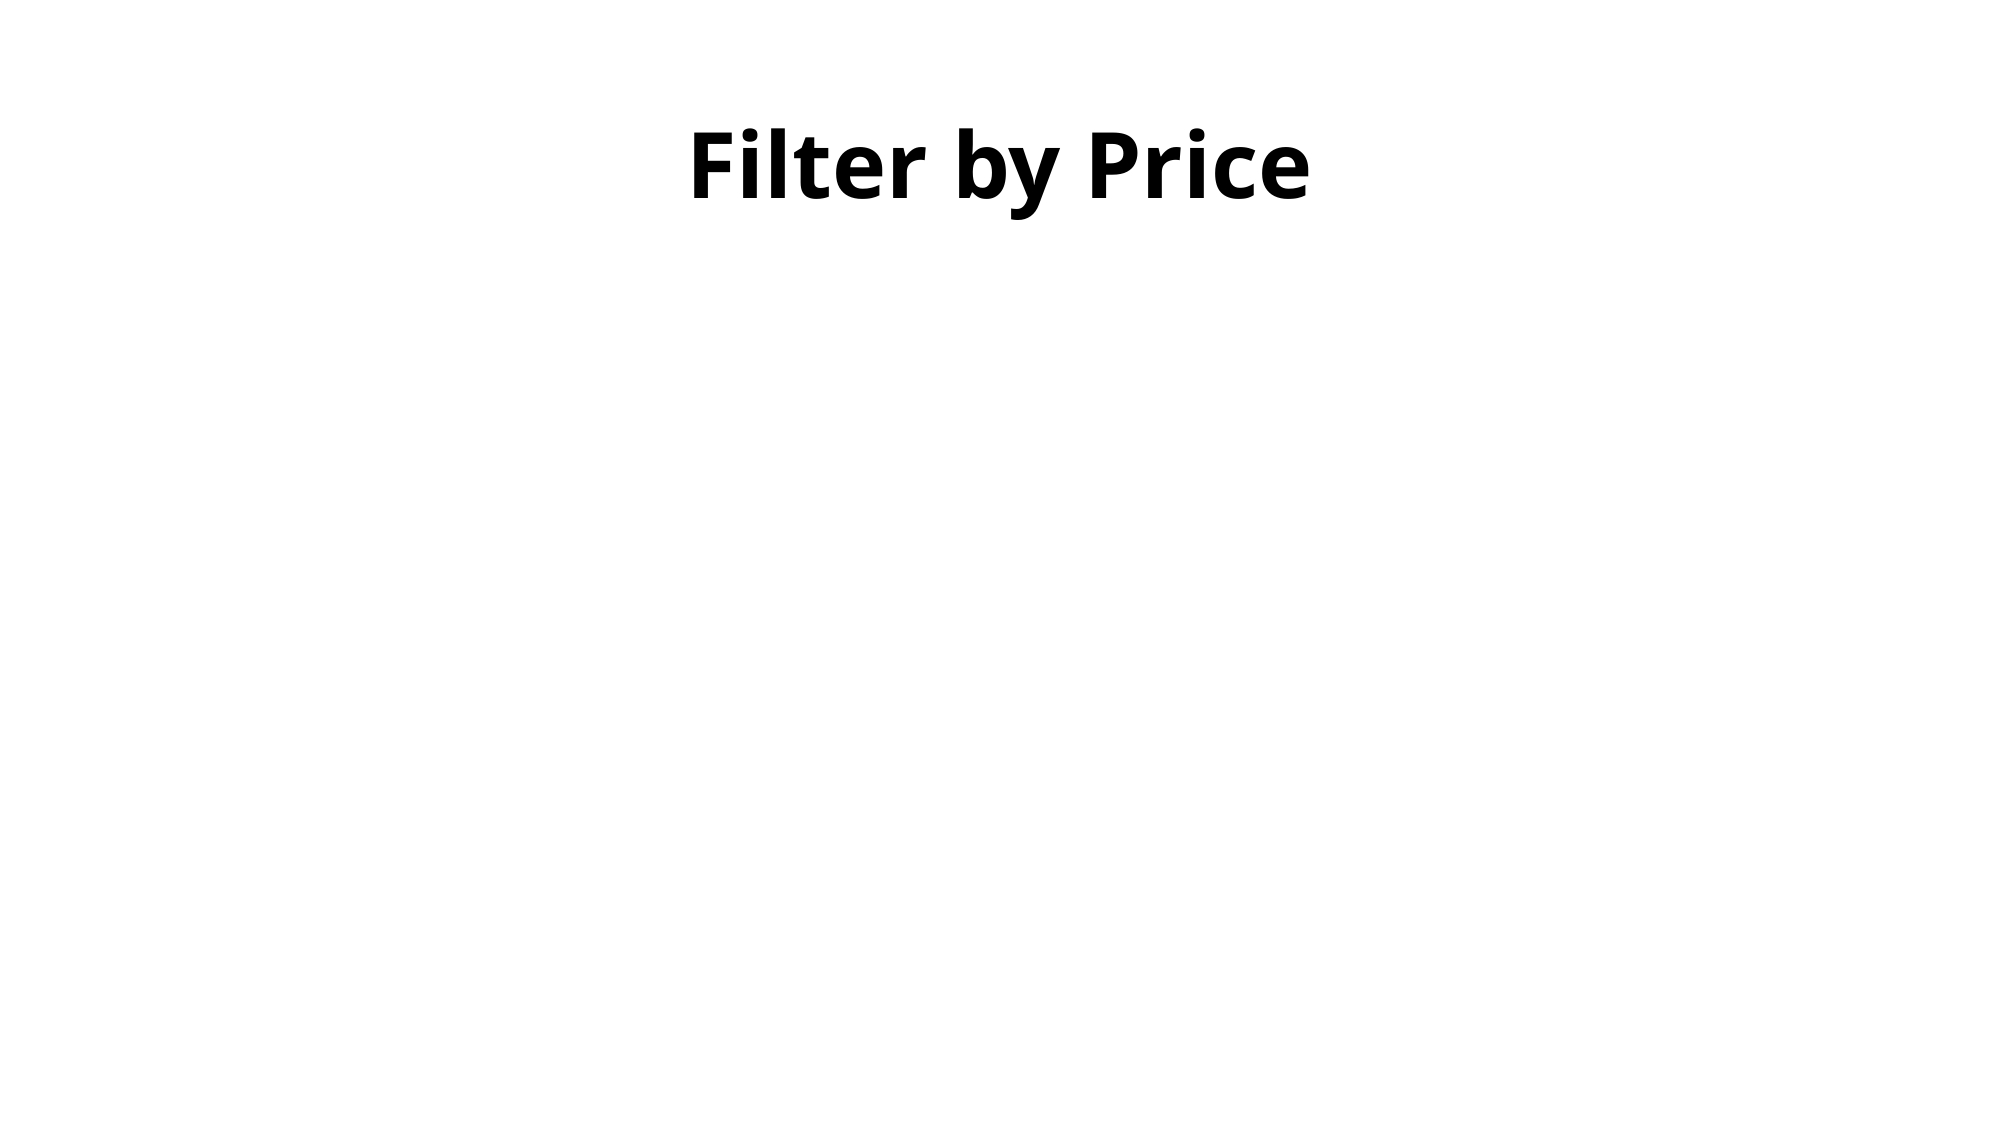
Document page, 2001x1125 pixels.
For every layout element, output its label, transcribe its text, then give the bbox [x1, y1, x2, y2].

title Filter by Price [137, 59, 1863, 278]
